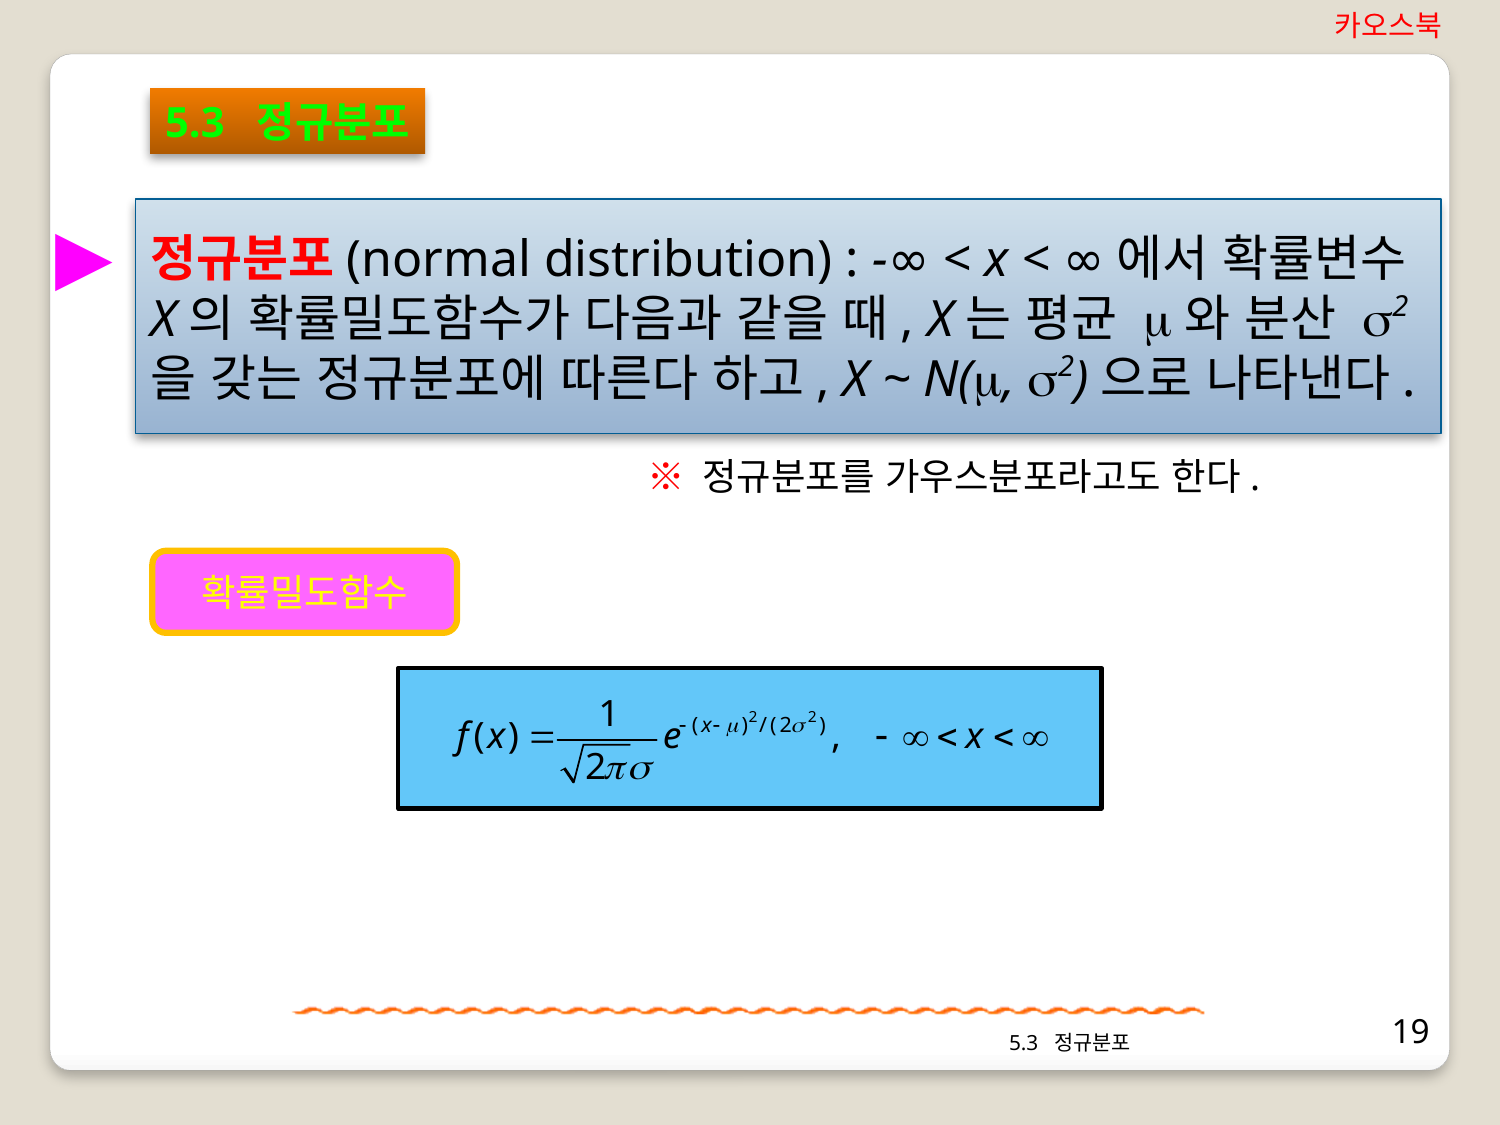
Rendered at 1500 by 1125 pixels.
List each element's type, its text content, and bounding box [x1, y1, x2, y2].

text_box 정규분포(normal distribution) : -∞ < x < ∞에서 확률변수 X의 확률밀도함수가 다음과 같을 때, X는 평균 m와 분산 s2 을 갖는 정규분포에 따른다 하고, X ~ N(m, s2)으로 나타낸다. [135, 198, 1442, 434]
text_box ▶ [41, 200, 124, 306]
footer 5.3 정규분포 [994, 1002, 1369, 1063]
text_box 카오스북 [1277, 0, 1500, 50]
slide_number 19 [1369, 1002, 1445, 1063]
text_box 5.3 정규분포 [150, 88, 426, 154]
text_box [444, 691, 1055, 792]
text_box 확률밀도함수 [148, 547, 461, 637]
text_box ※ 정규분포를 가우스분포라고도 한다. [632, 445, 1442, 505]
picture [281, 1003, 1219, 1020]
text_box [395, 664, 1105, 812]
